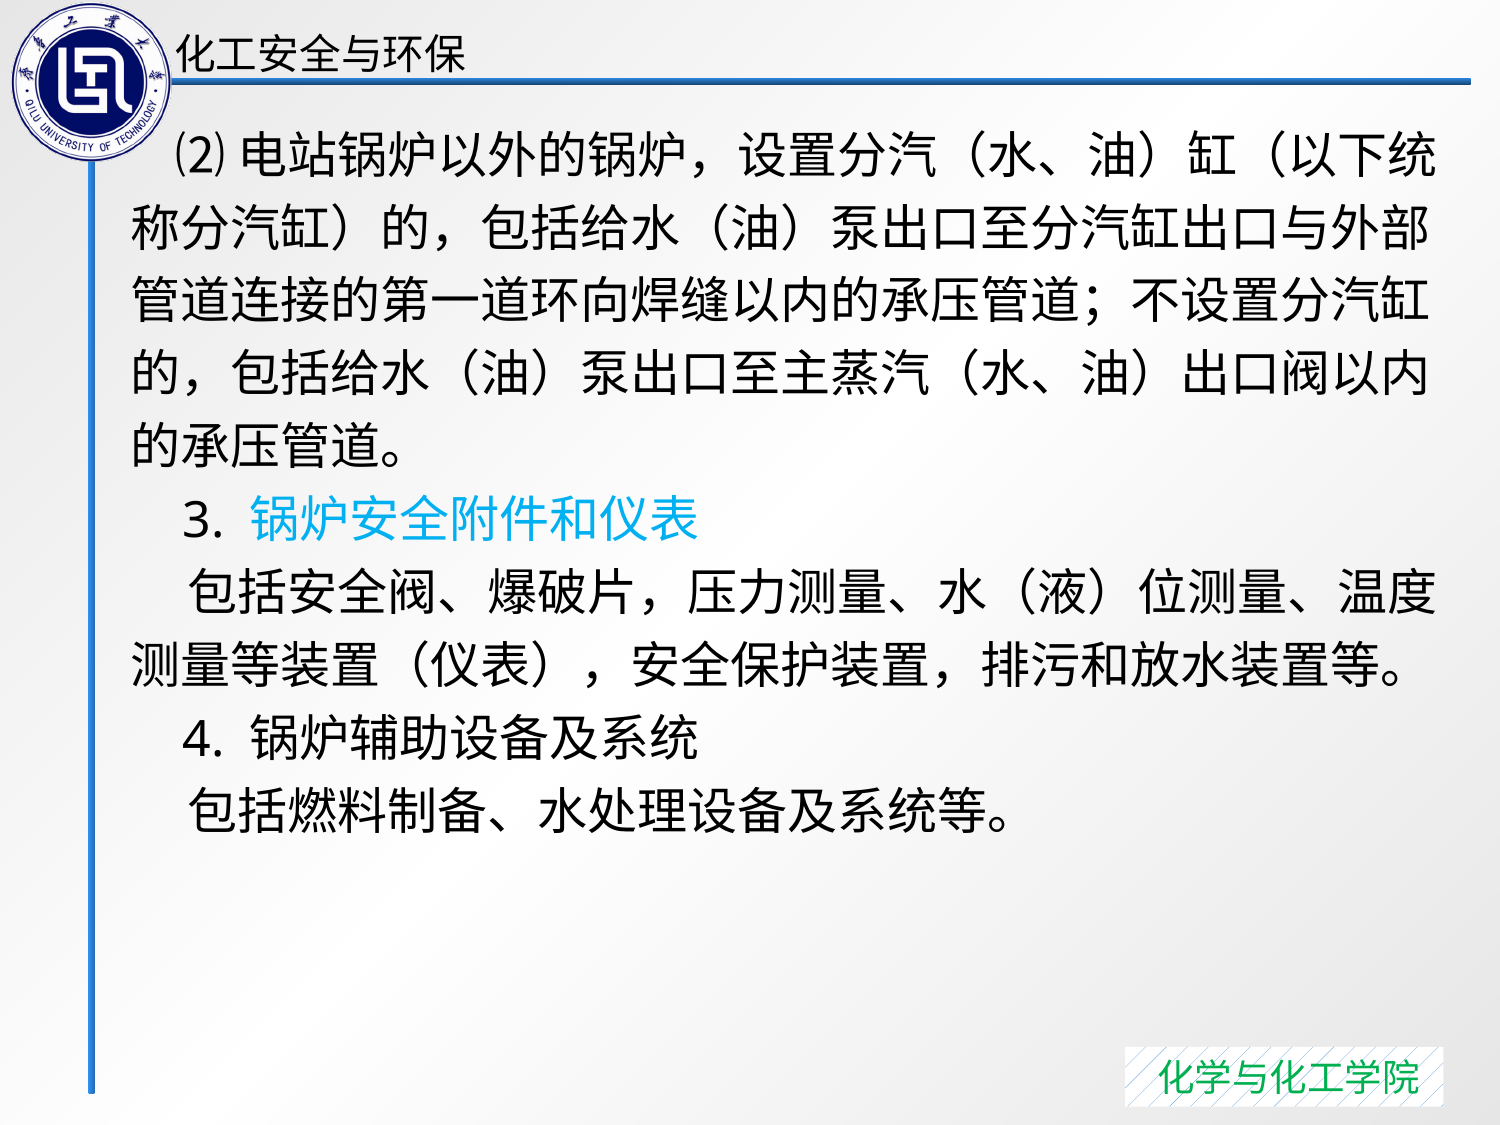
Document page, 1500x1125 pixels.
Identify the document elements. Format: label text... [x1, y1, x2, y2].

picture [11, 2, 172, 162]
list ⑵电站锅炉以外的锅炉，设置分汽（水、油）缸（以下统称分汽缸）的，包括给水（油）泵出口至分汽缸出口与外部管道连接的第一道环向焊缝以内的承压管道；不设置分汽缸的，包括给水（油）泵出口至主蒸汽（水、油）出口阀以内的承压管道。 3. 锅炉安全附件和仪表 包括安全阀、爆破片，压力测量、水（液）位测量、温度测量等装置（仪表），安全保护装置，排污和放水装置等。 4. 锅炉辅助设备及系统 包括燃料制备、水处理设备及系统等。 [115, 102, 1471, 1048]
